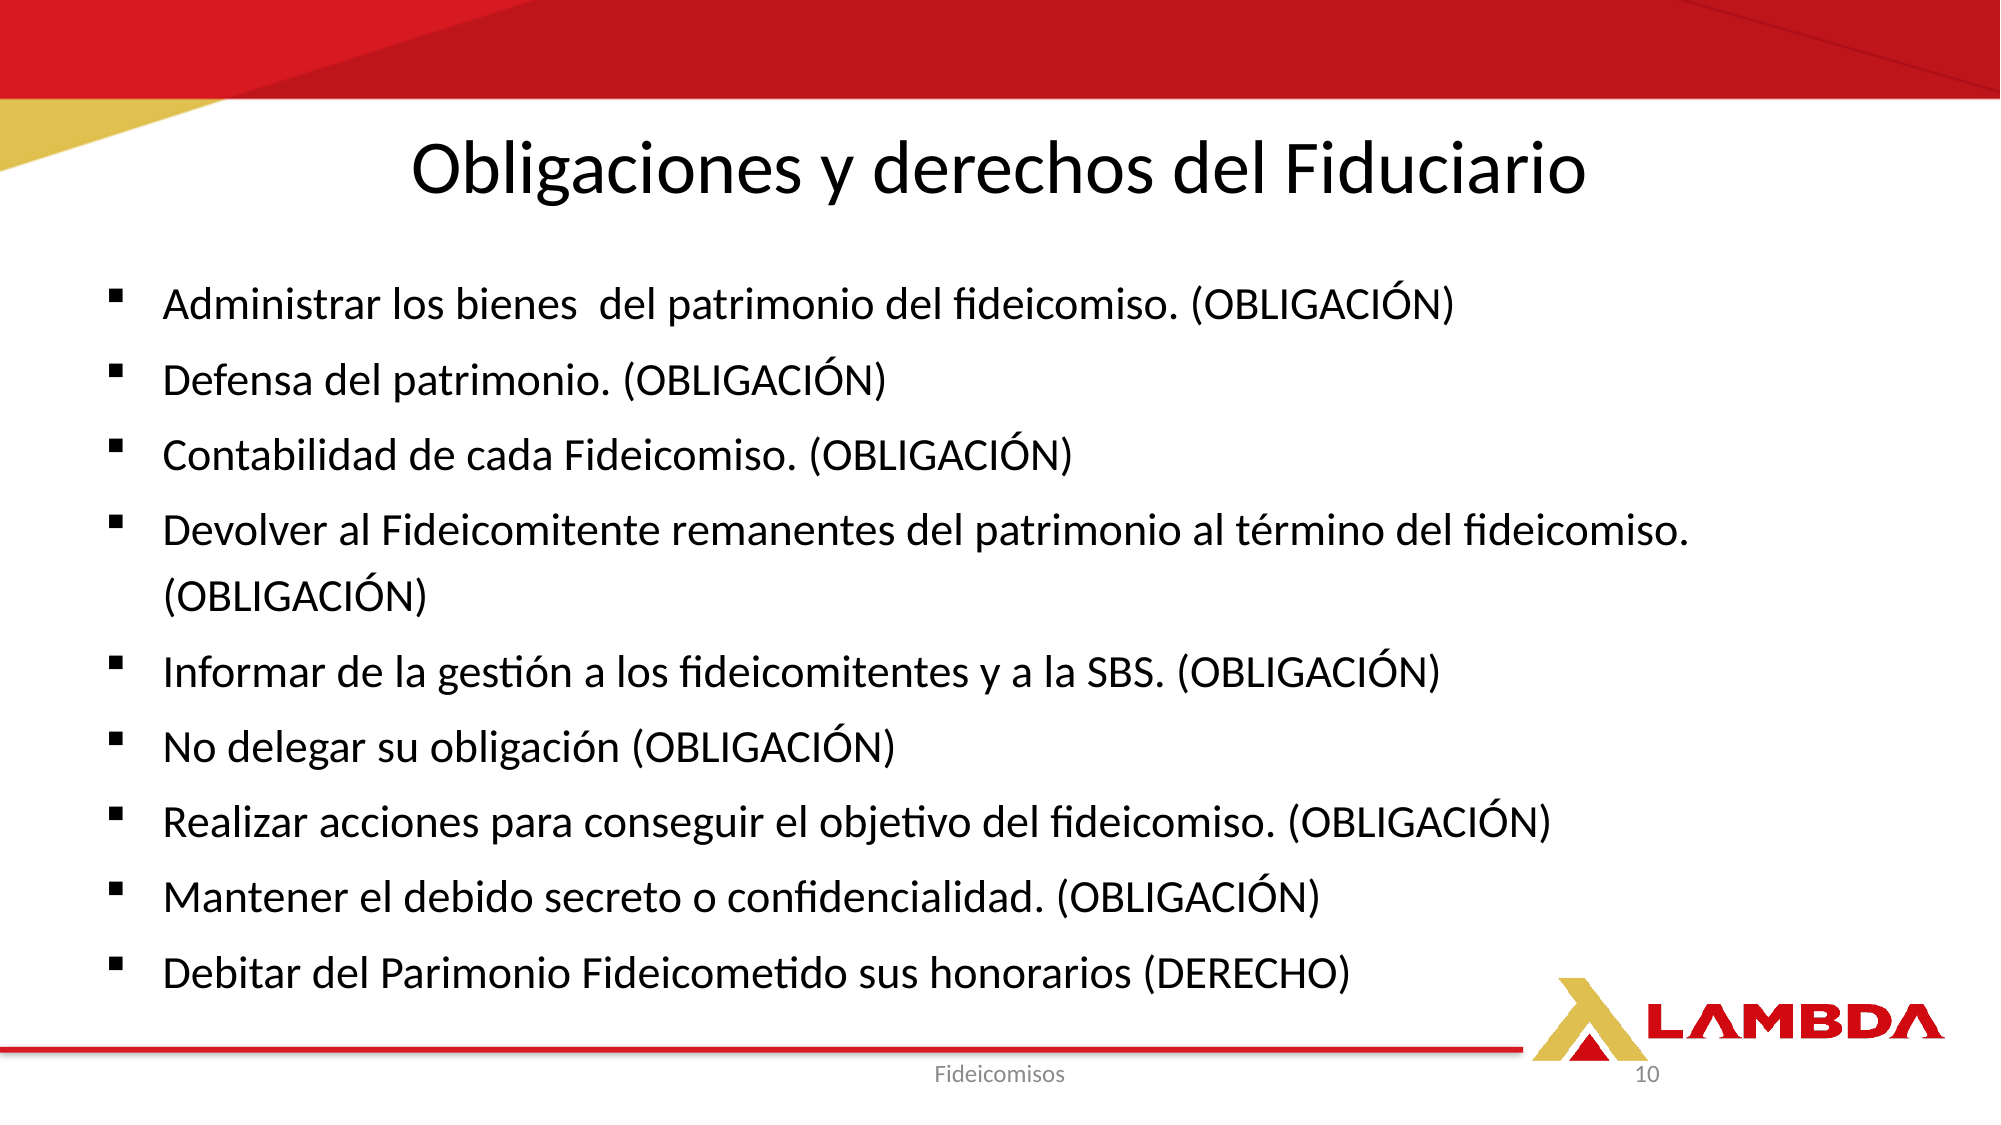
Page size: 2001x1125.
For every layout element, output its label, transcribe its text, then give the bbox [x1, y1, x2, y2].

footer Fideicomisos [762, 1042, 1238, 1103]
list Administrar los bienes del patrimonio del fideicomiso. (OBLIGACIÓN) Defensa del patrimonio. (OBLIGACIÓN) Contabilidad de cada Fideicomiso. (OBLIGACIÓN) Devolver al Fideicomitente remanentes del patrimonio al término del fideicomiso. (OBLIGACIÓN) Informar de la gestión a los fideicomitentes y a la SBS. (OBLIGACIÓN) No delegar su obligación (OBLIGACIÓN) Realizar acciones para conseguir el objetivo del fideicomiso. (OBLIGACIÓN) Mantener el debido secreto o confidencialidad. (OBLIGACIÓN) Debitar del Parimonio Fideicometido sus honorarios (DERECHO) [90, 255, 1875, 1005]
picture [0, 0, 2000, 183]
title Obligaciones y derechos del Fiduciario [264, 110, 1736, 217]
picture [1456, 922, 2001, 1117]
slide_number 10 [1578, 1042, 1675, 1103]
